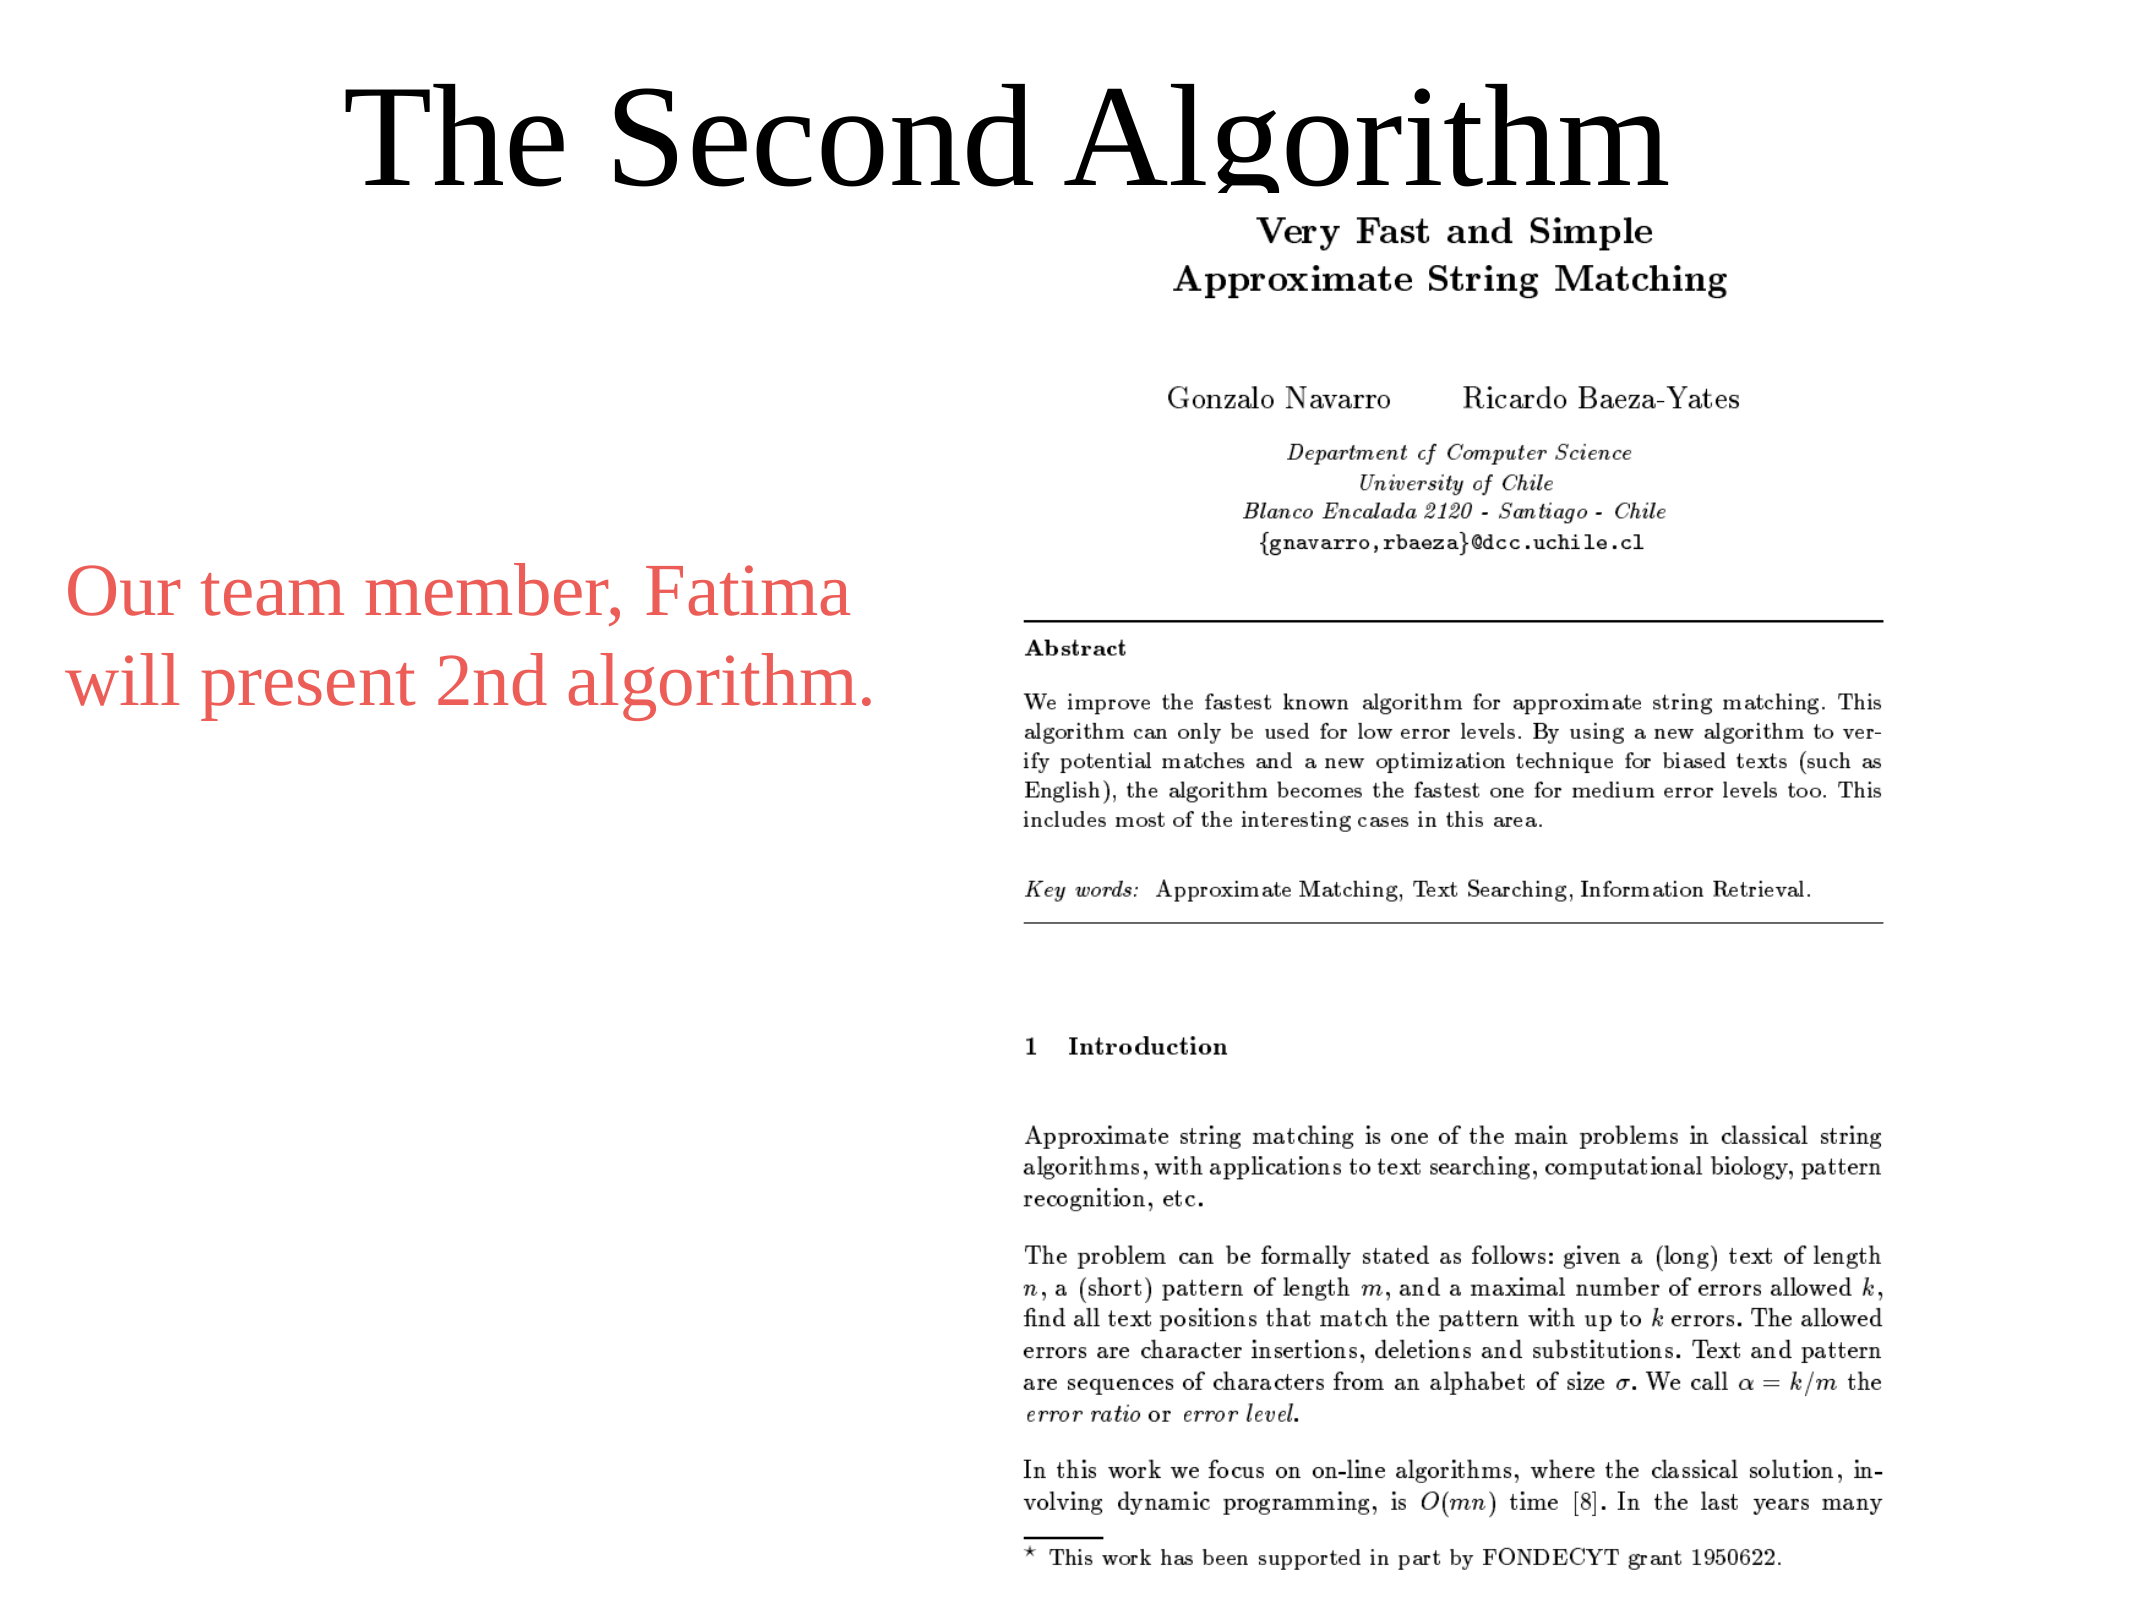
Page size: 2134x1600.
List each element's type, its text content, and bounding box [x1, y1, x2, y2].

title The Second Algorithm [114, 0, 1937, 306]
text_box Our team member, Fatima will present 2nd algorithm. [56, 441, 923, 729]
picture [970, 192, 1935, 1600]
